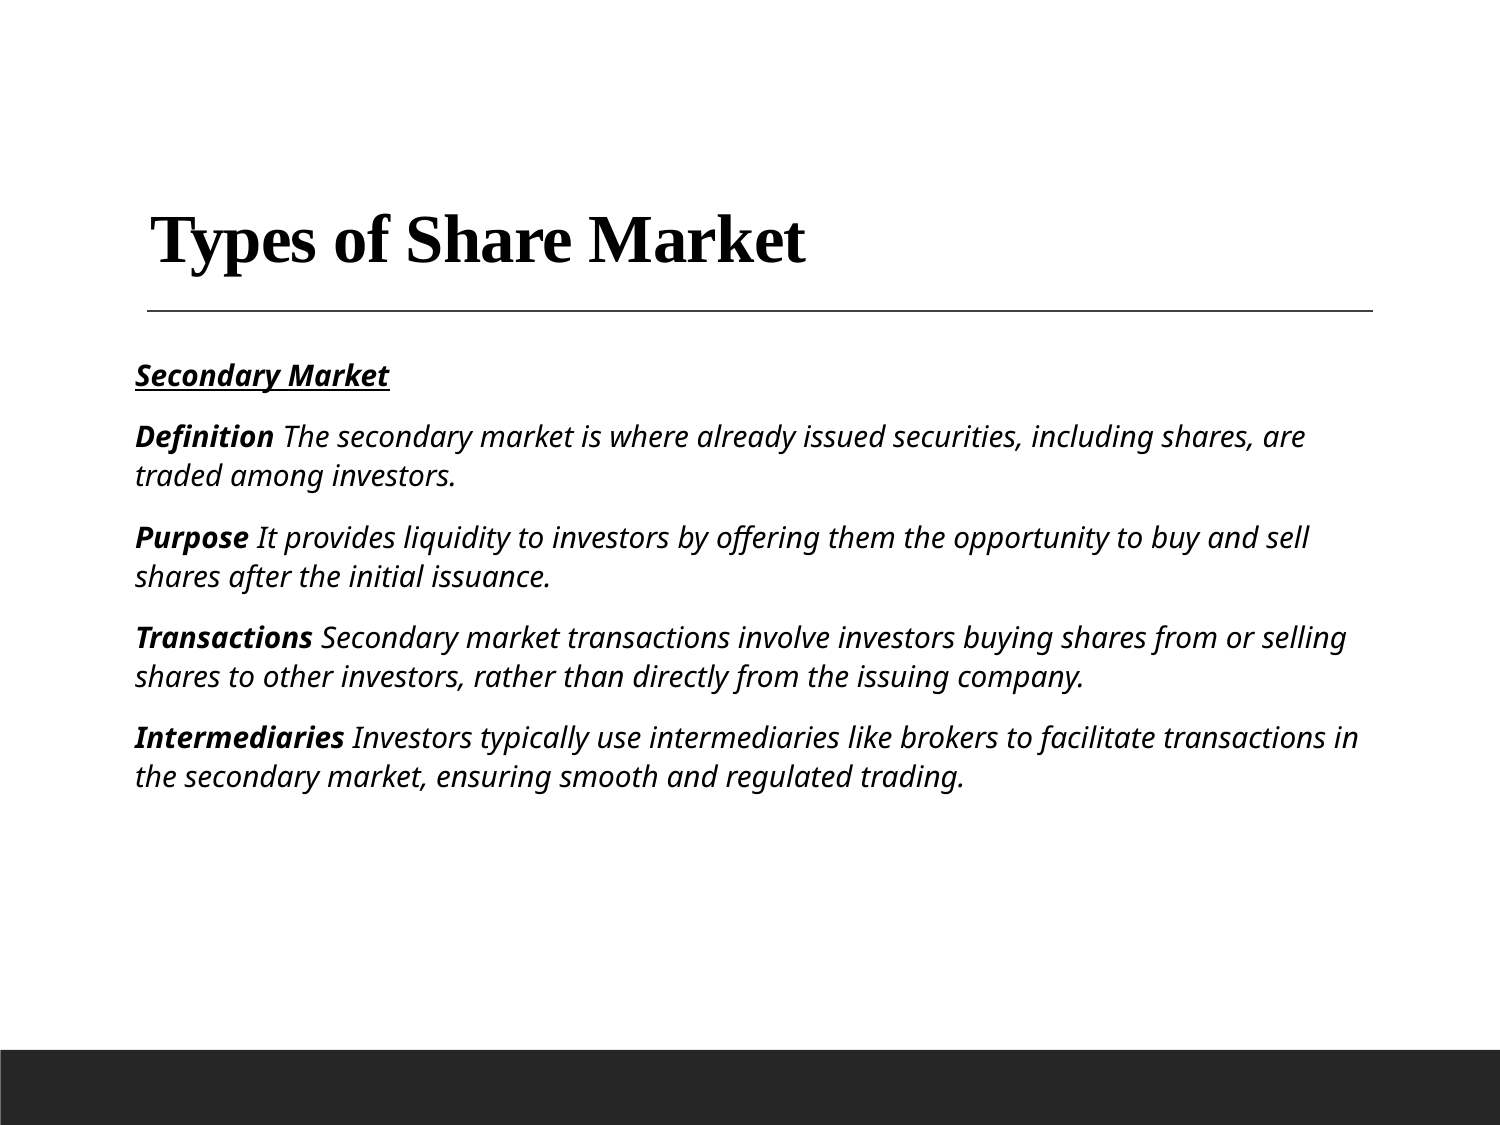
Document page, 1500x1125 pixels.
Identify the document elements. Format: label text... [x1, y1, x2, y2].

list Secondary Market Definition The secondary market is where already issued securities, including shares, are traded among investors. Purpose It provides liquidity to investors by offering them the opportunity to buy and sell shares after the initial issuance. Transactions Secondary market transactions involve investors buying shares from or selling shares to other investors, rather than directly from the issuing company. Intermediaries Investors typically use intermediaries like brokers to facilitate transactions in the secondary market, ensuring smooth and regulated trading. [135, 345, 1373, 963]
title Types of Share Market [135, 47, 1373, 285]
